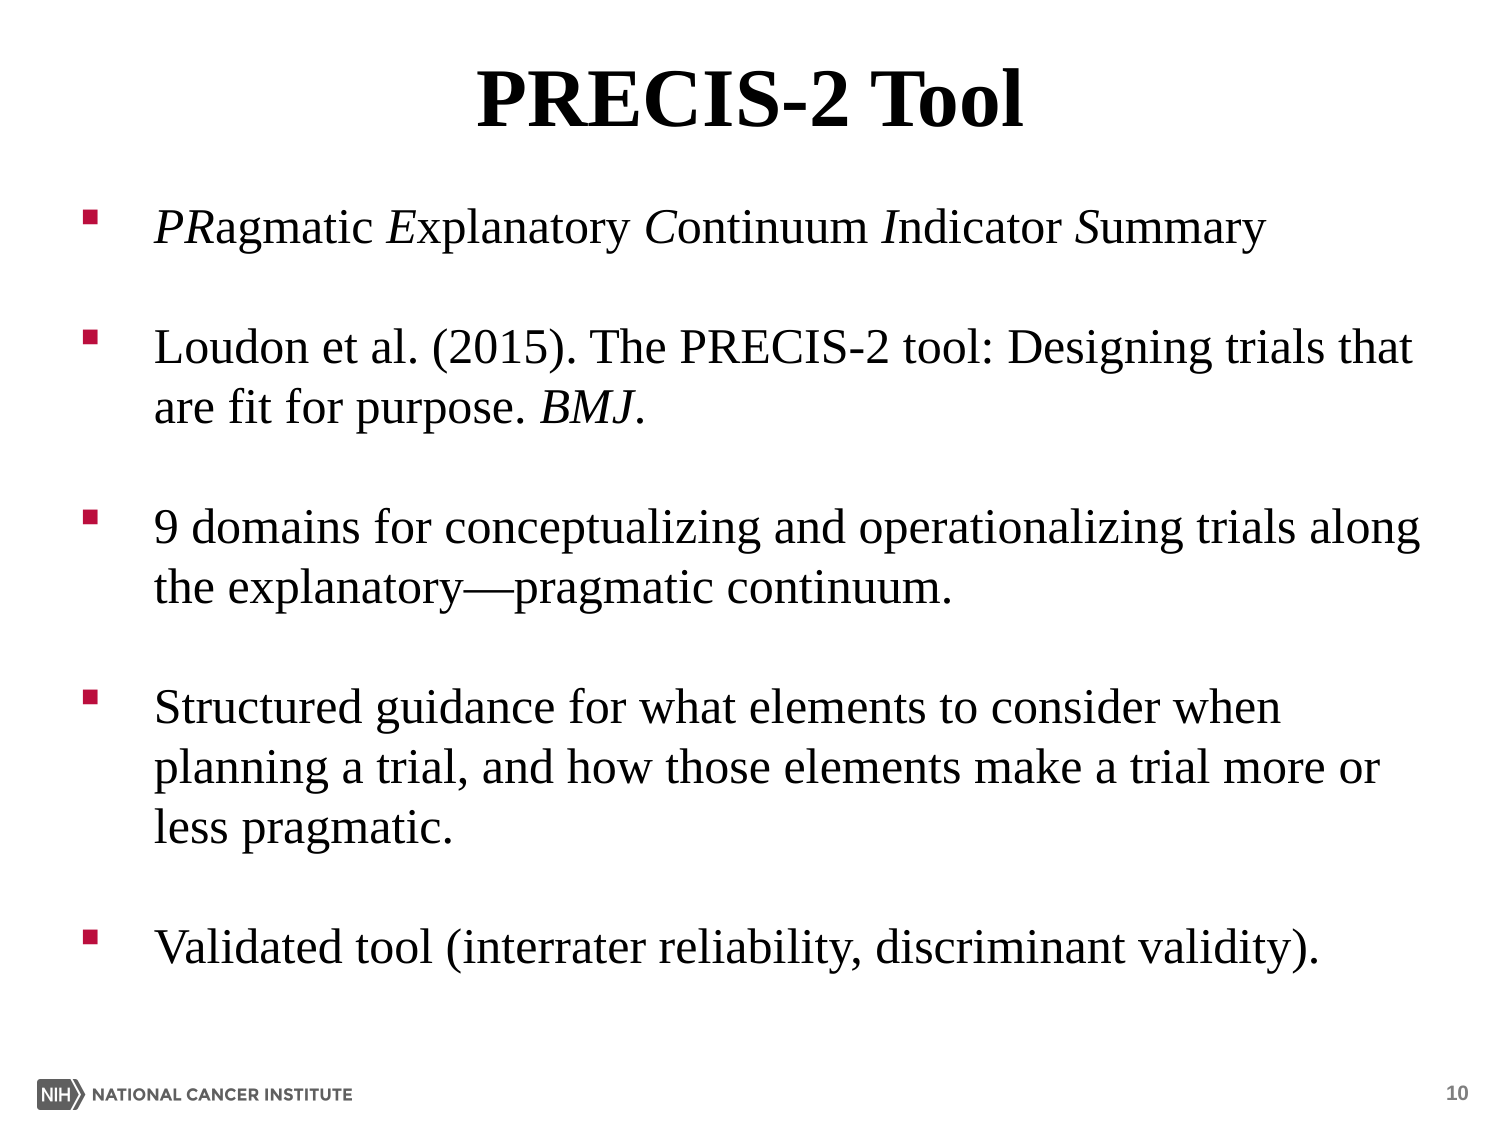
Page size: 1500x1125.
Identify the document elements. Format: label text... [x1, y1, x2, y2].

list PRagmatic Explanatory Continuum Indicator Summary Loudon et al. (2015). The PRECIS-2 tool: Designing trials that are fit for purpose. BMJ. 9 domains for conceptualizing and operationalizing trials along the explanatory—pragmatic continuum. Structured guidance for what elements to consider when planning a trial, and how those elements make a trial more or less pragmatic. Validated tool (interrater reliability, discriminant validity). [79, 193, 1450, 1057]
picture [37, 1079, 352, 1110]
title PRECIS-2 Tool [81, 41, 1421, 145]
